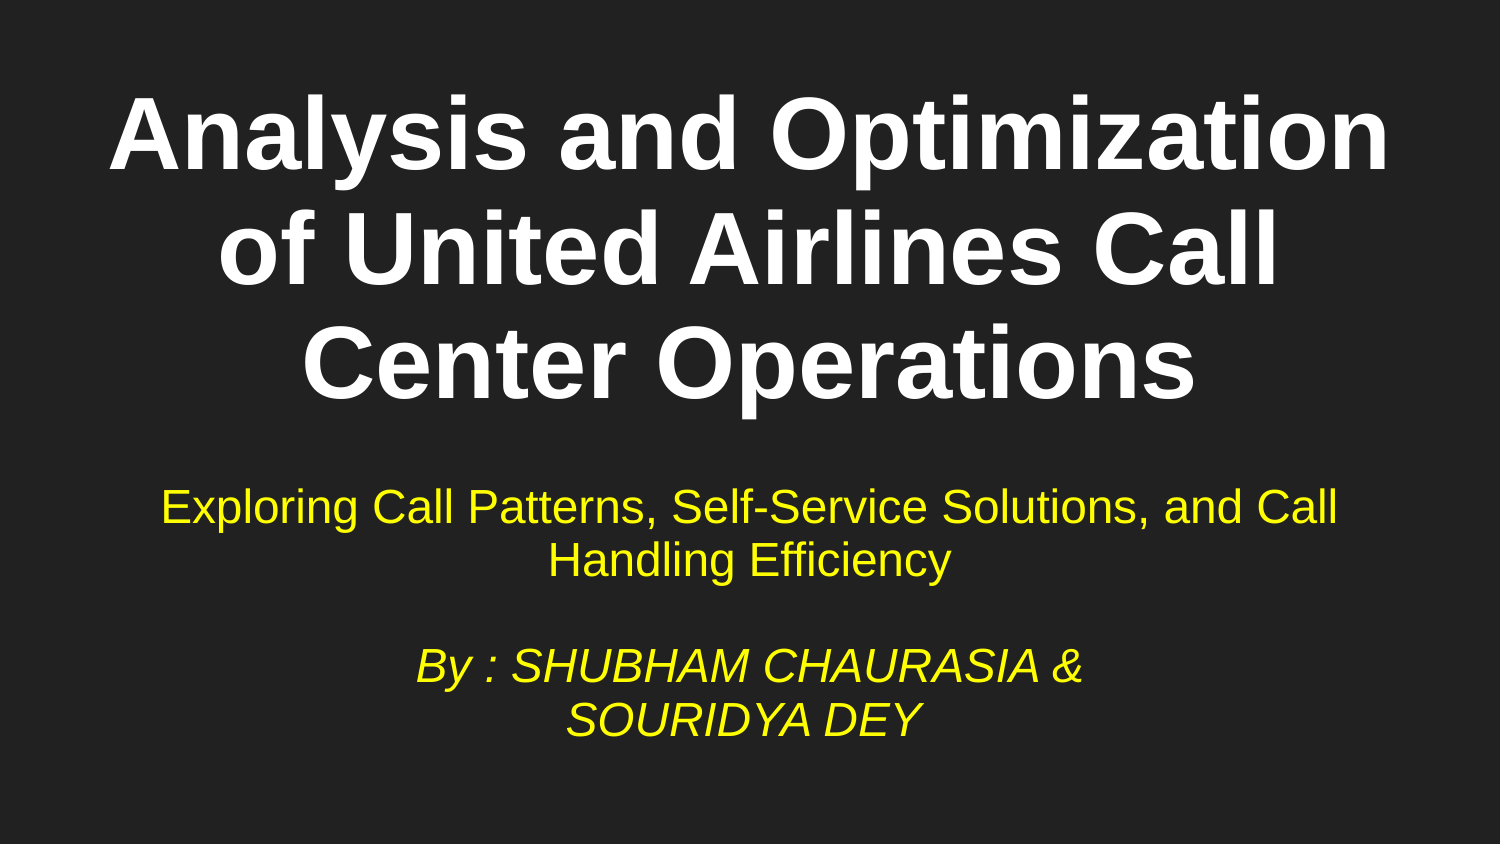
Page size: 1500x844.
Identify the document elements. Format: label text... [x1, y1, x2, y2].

title Analysis and Optimization of United Airlines Call Center Operations [51, 57, 1449, 436]
subtitle Exploring Call Patterns, Self-Service Solutions, and Call Handling Efficiency By : SHUBHAM CHAURASIA & SOURIDYA DEY [51, 464, 1449, 765]
